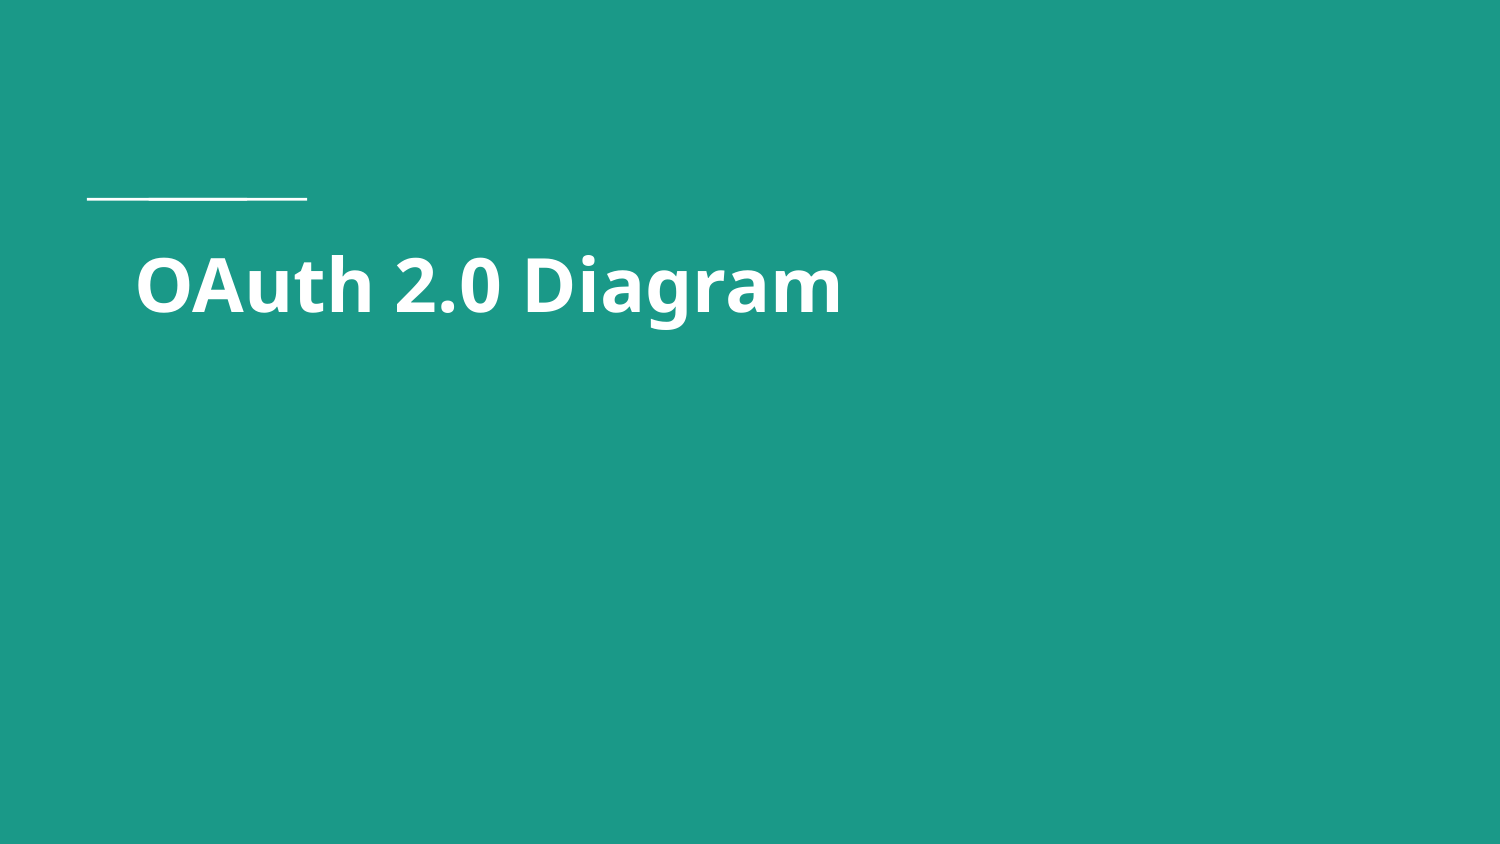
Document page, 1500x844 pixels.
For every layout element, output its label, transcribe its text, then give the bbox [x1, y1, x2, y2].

title OAuth 2.0 Diagram [119, 216, 1381, 466]
